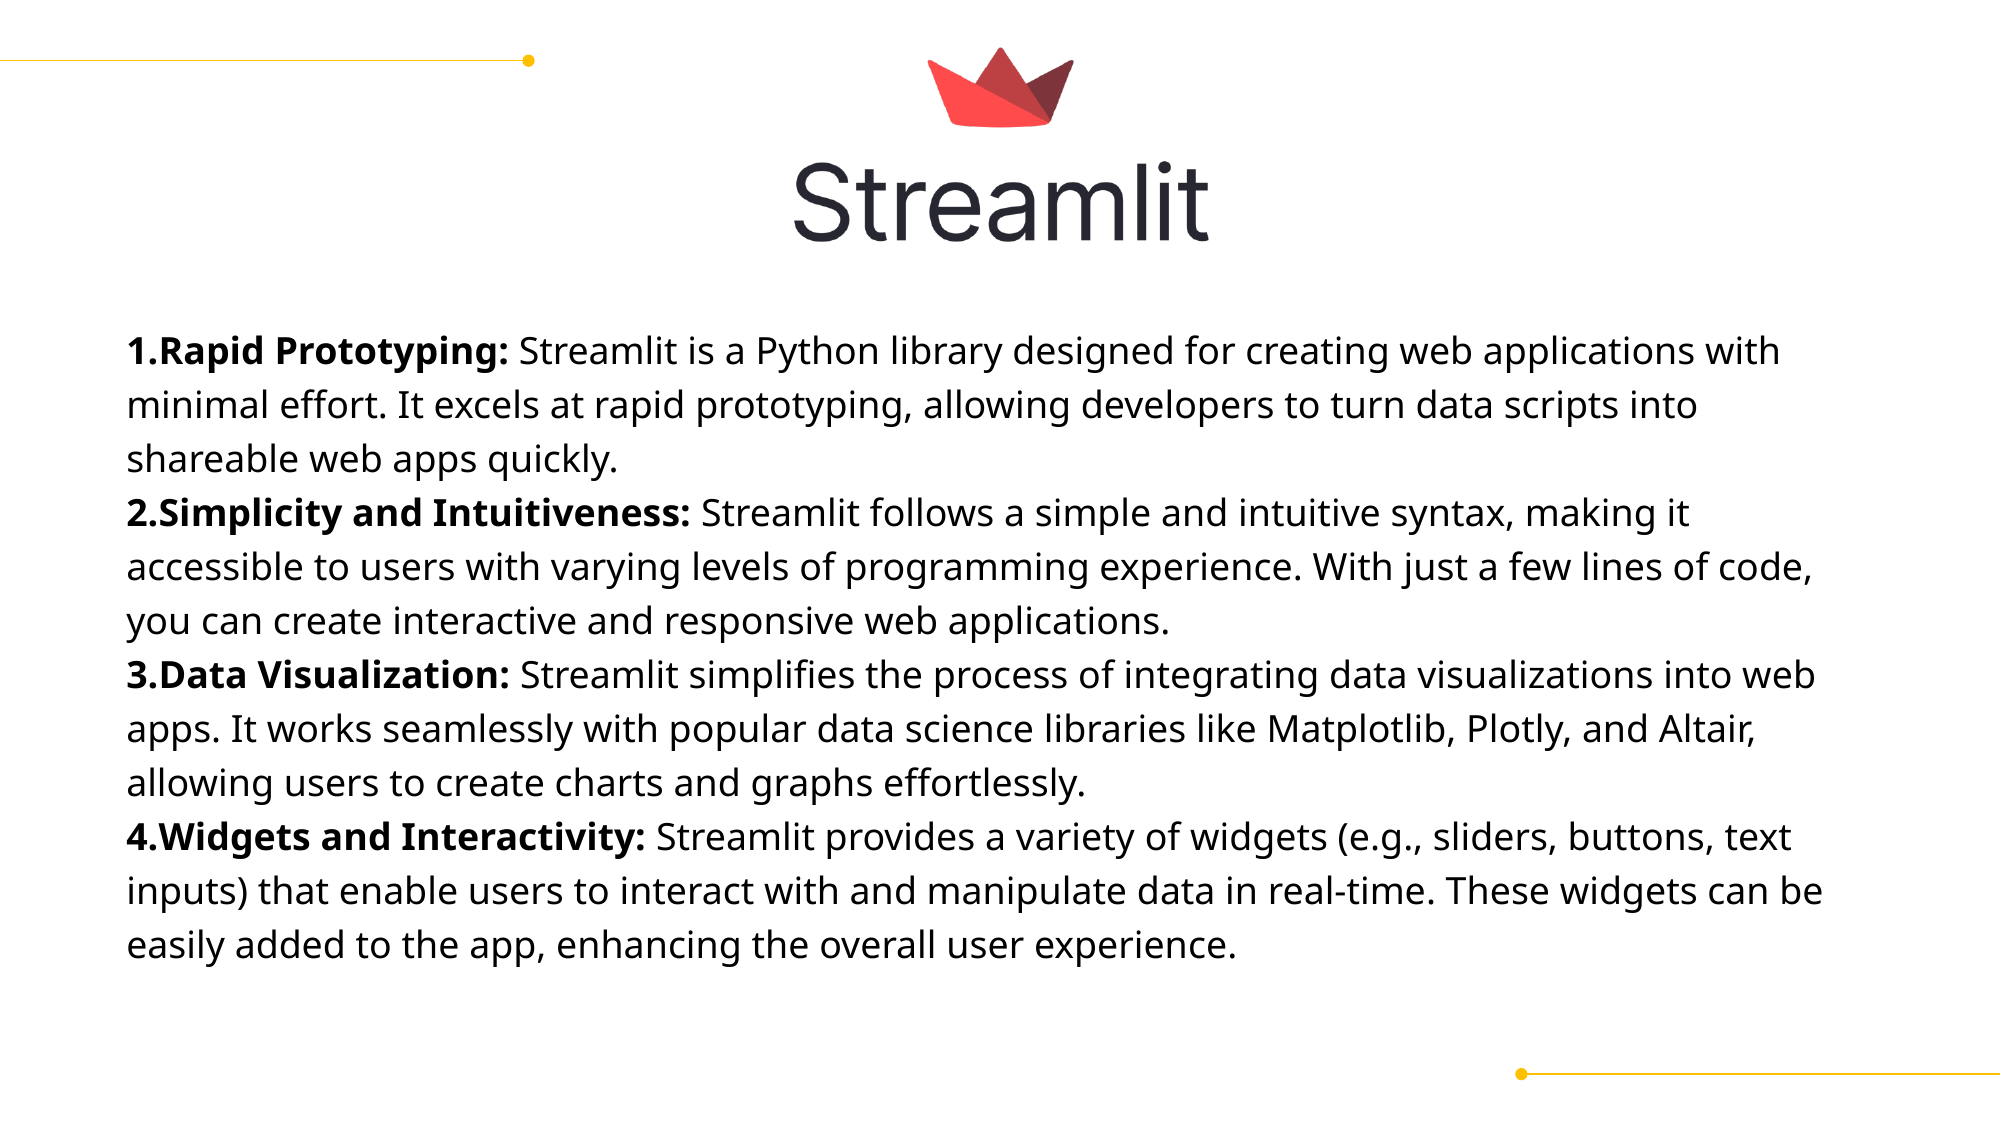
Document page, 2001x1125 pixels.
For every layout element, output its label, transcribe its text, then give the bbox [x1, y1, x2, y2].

text_box Rapid Prototyping: Streamlit is a Python library designed for creating web applications with minimal effort. It excels at rapid prototyping, allowing developers to turn data scripts into shareable web apps quickly. Simplicity and Intuitiveness: Streamlit follows a simple and intuitive syntax, making it accessible to users with varying levels of programming experience. With just a few lines of code, you can create interactive and responsive web applications. Data Visualization: Streamlit simplifies the process of integrating data visualizations into web apps. It works seamlessly with popular data science libraries like Matplotlib, Plotly, and Altair, allowing users to create charts and graphs effortlessly. Widgets and Interactivity: Streamlit provides a variety of widgets (e.g., sliders, buttons, text inputs) that enable users to interact with and manipulate data in real-time. These widgets can be easily added to the app, enhancing the overall user experience. [111, 310, 1889, 973]
picture [735, 0, 1265, 300]
